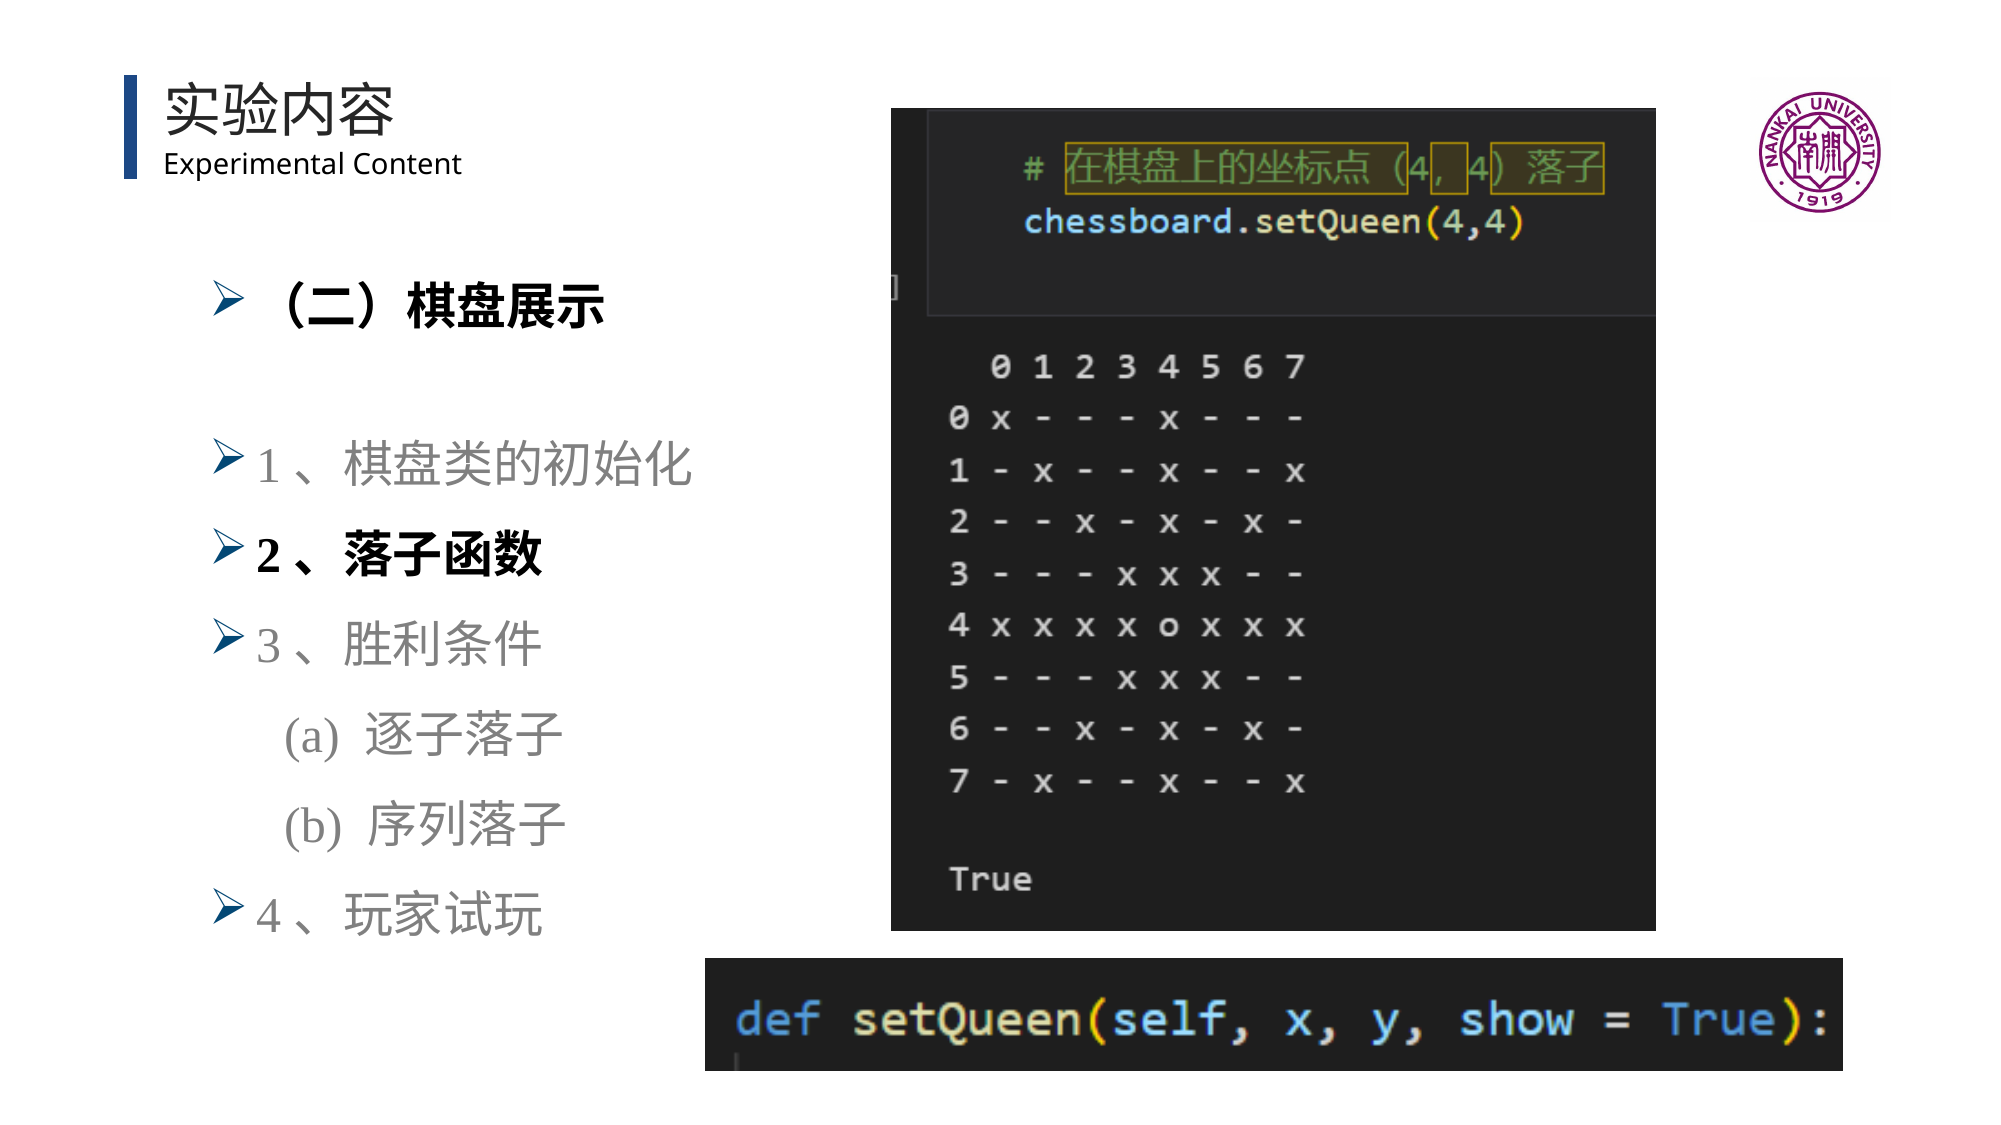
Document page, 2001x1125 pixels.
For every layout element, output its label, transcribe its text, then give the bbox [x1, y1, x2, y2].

picture [705, 958, 1843, 1071]
picture [891, 108, 1656, 931]
text_box 实验内容 [148, 65, 615, 151]
picture [1750, 77, 1891, 222]
text_box （二）棋盘展示 1、棋盘类的初始化 2、落子函数 3、胜利条件 (a) 逐子落子 (b) 序列落子 4、玩家试玩 [194, 237, 1688, 1117]
text_box Experimental Content [148, 137, 571, 188]
